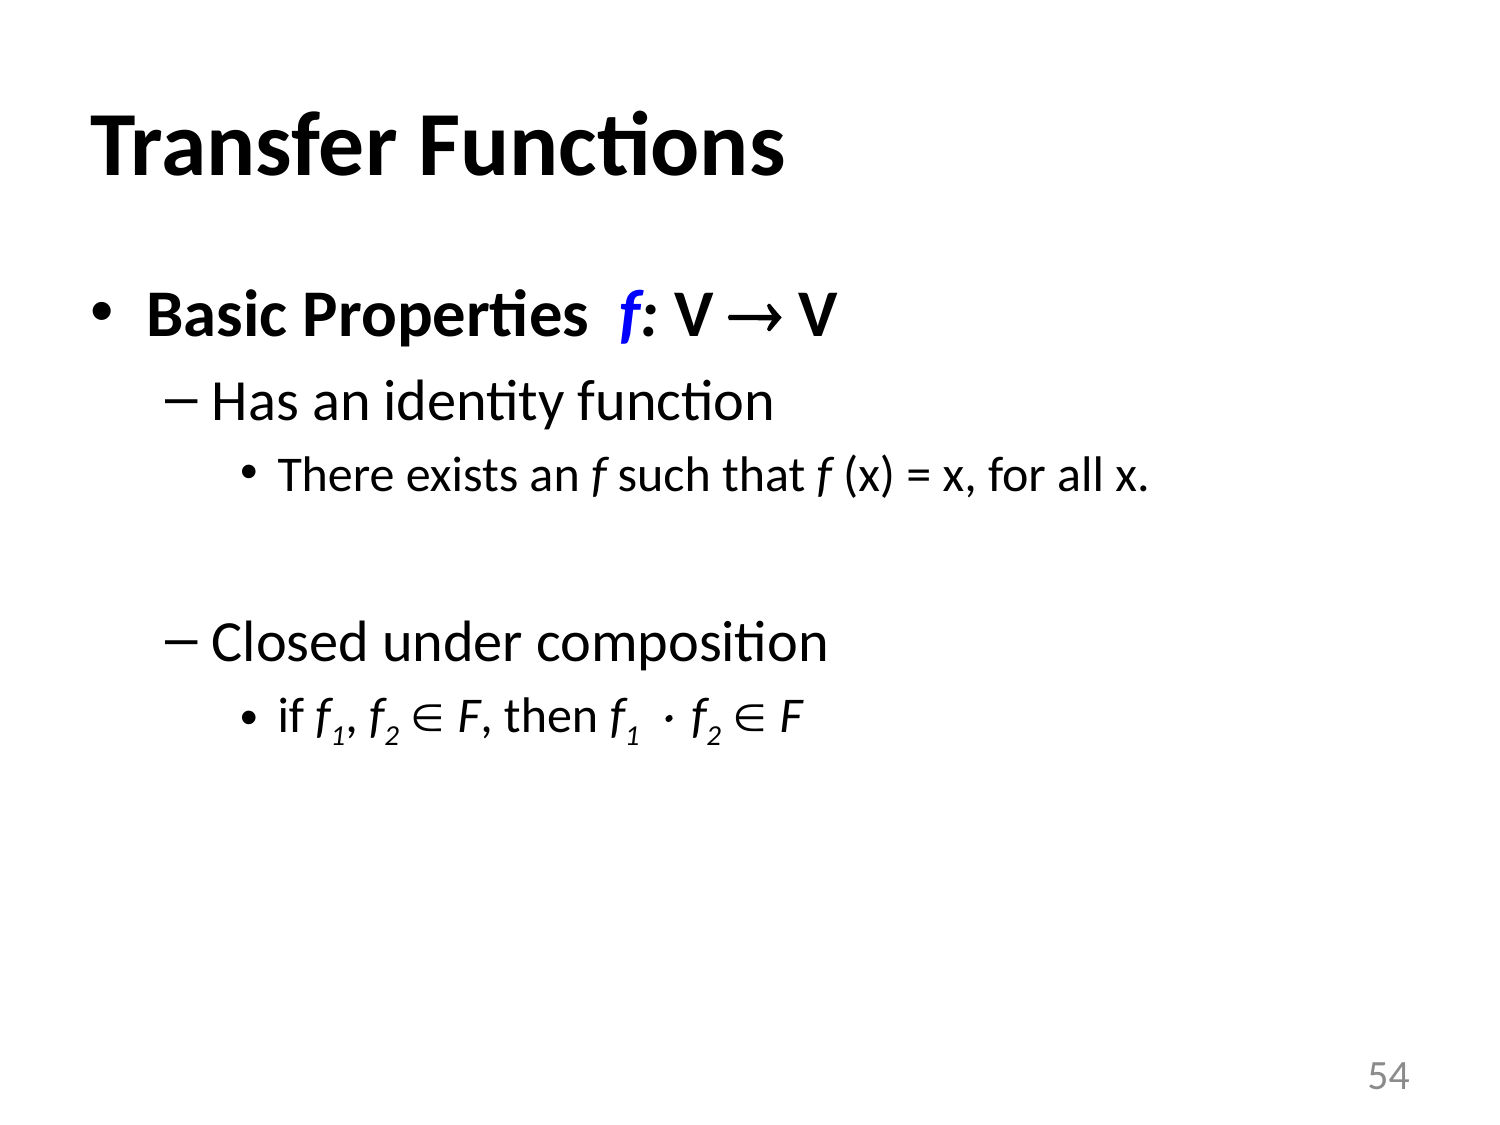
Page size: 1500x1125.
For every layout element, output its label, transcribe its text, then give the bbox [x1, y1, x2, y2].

list Basic Properties f: V  V Has an identity function There exists an f such that f (x) = x, for all x. Closed under composition if f1, f2  F, then f1  f2  F [75, 262, 1425, 1005]
title Transfer Functions [75, 45, 1425, 233]
slide_number 54 [1074, 1042, 1425, 1103]
